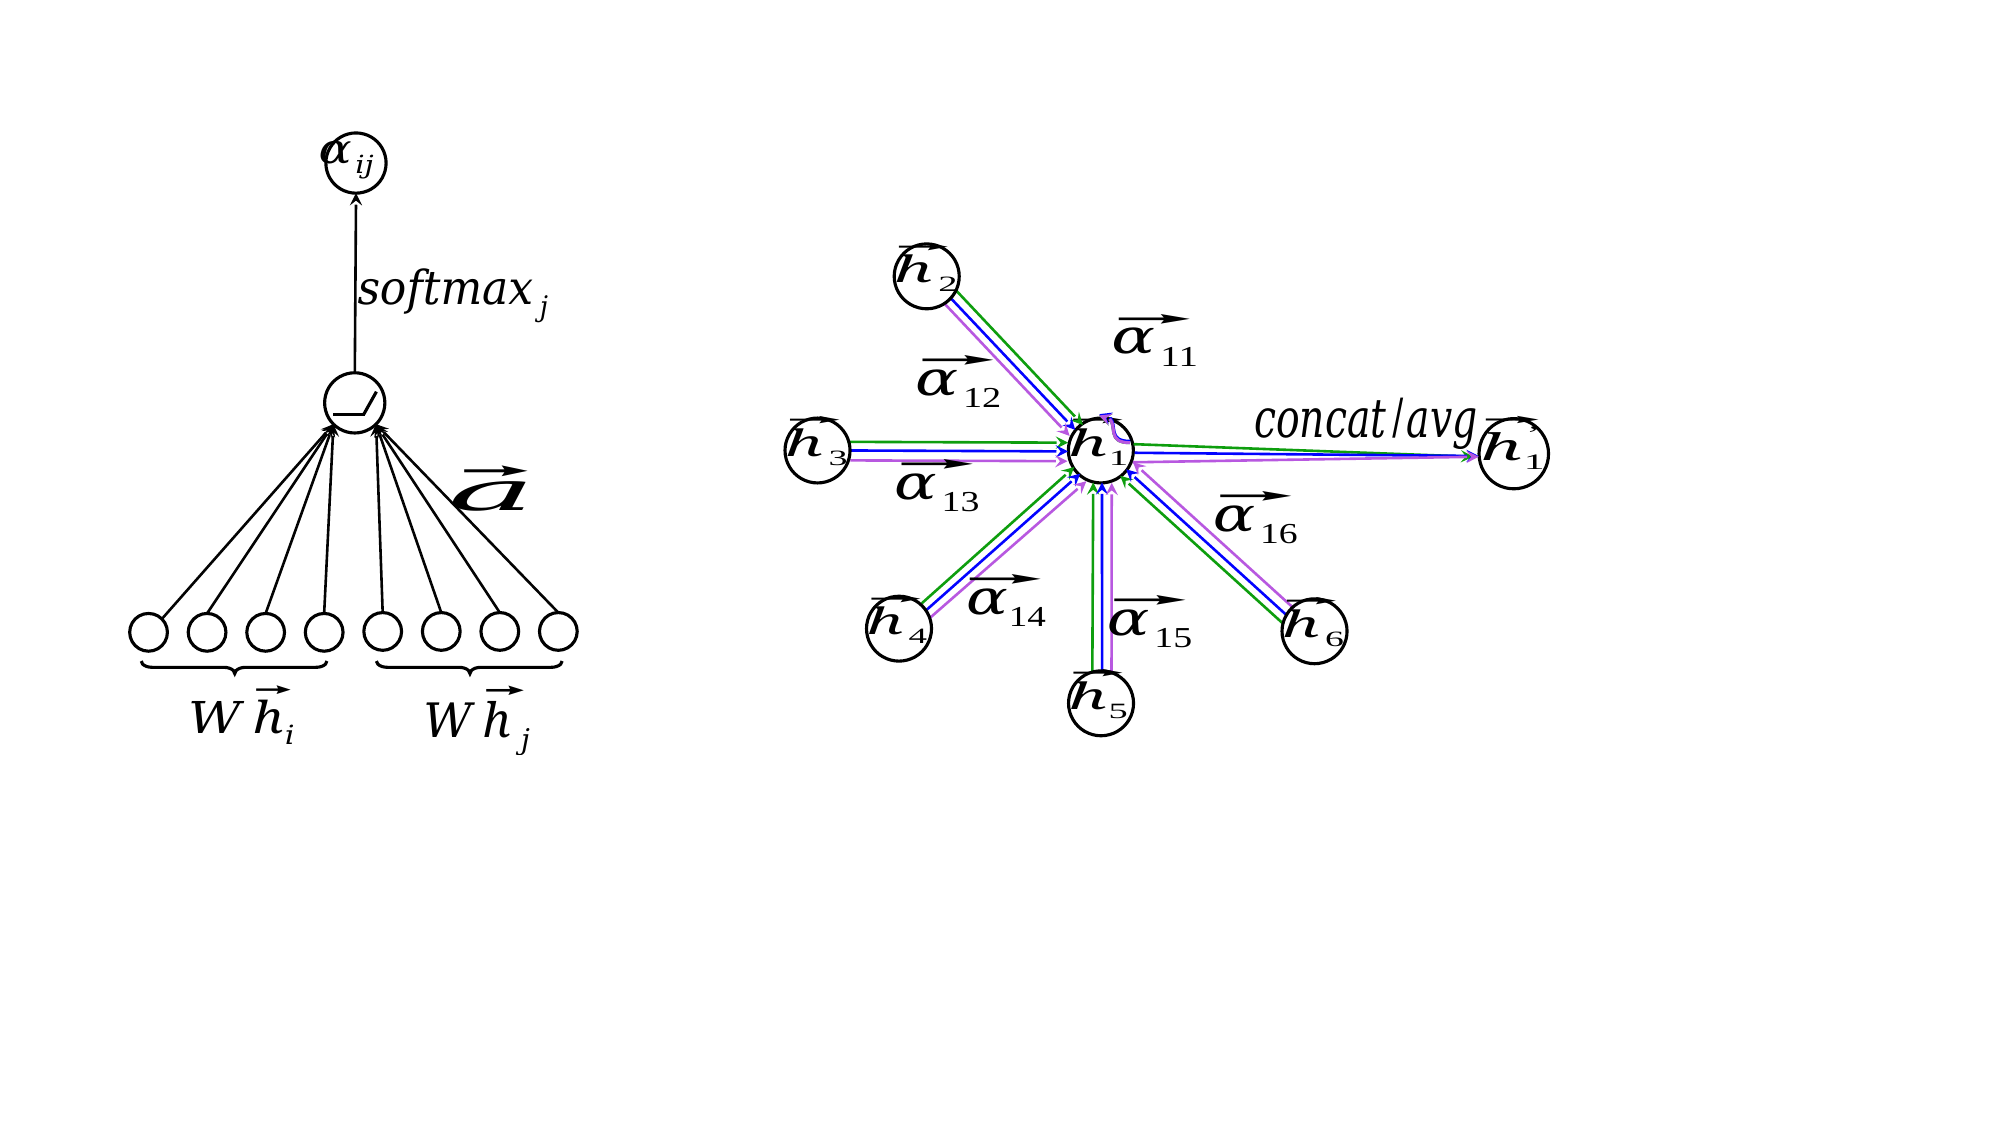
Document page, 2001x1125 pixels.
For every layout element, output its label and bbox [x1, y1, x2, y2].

text_box [1281, 595, 1348, 665]
text_box [363, 612, 578, 651]
text_box [1067, 414, 1134, 484]
text_box [1067, 667, 1135, 737]
text_box [265, 423, 323, 614]
text_box [1134, 452, 1480, 456]
text_box [375, 423, 559, 614]
text_box [318, 126, 387, 194]
text_box [928, 480, 1087, 619]
text_box [140, 660, 328, 677]
text_box [1097, 532, 1319, 554]
text_box [851, 441, 1069, 462]
text_box [865, 593, 933, 662]
text_box [161, 423, 335, 620]
text_box [784, 414, 851, 484]
text_box [925, 473, 1081, 593]
text_box [1132, 443, 1474, 456]
text_box [1098, 414, 1131, 444]
text_box [893, 240, 960, 310]
text_box [129, 612, 344, 652]
text_box [943, 288, 1084, 437]
text_box [323, 423, 335, 614]
text_box [206, 423, 265, 614]
text_box [324, 372, 386, 434]
text_box [375, 660, 564, 677]
text_box [1132, 456, 1480, 463]
text_box [1478, 413, 1550, 490]
